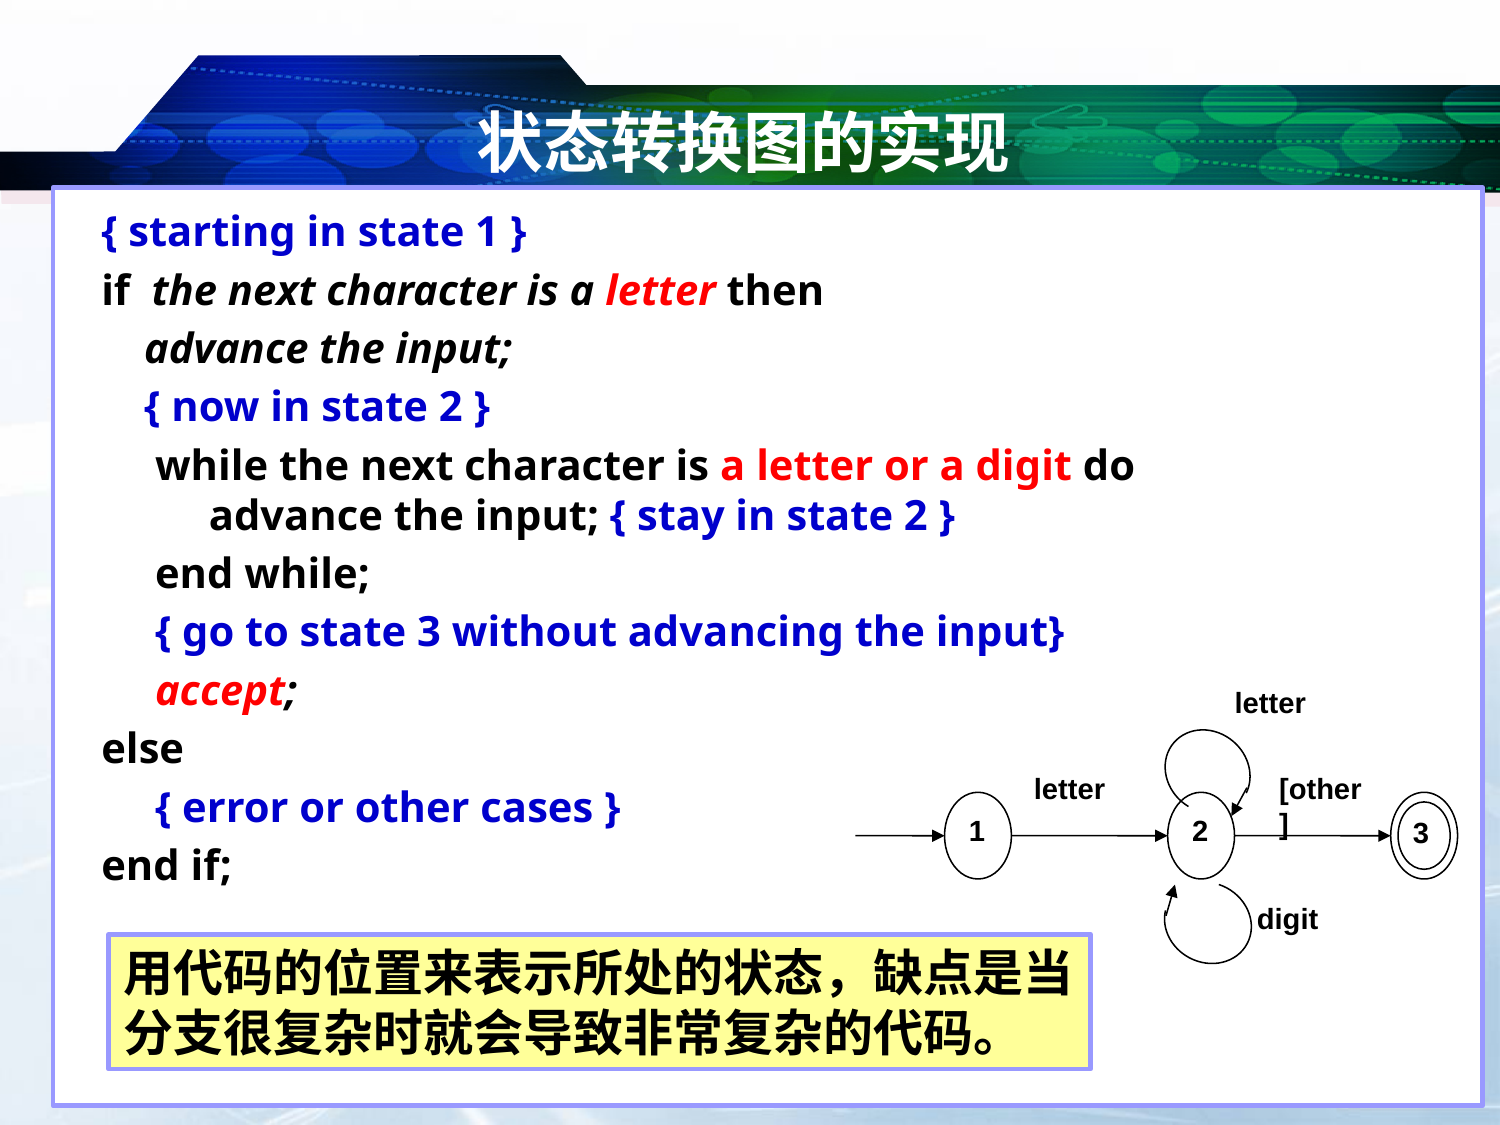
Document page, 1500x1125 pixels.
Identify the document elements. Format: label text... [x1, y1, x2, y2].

text_box [53, 187, 1483, 1106]
title 状态转换图的实现 [99, 94, 1388, 188]
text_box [855, 683, 1458, 968]
list { starting in state 1 } if the next character is a letter then advance the input; { now in state 2 } while the next character is a letter or a digit do advance the input; { stay in state 2 } end while; { go to state 3 without advancing the input} accept; else { error or other cases } end if; [85, 197, 1434, 929]
picture [0, 0, 1500, 1125]
text_box 用代码的位置来表示所处的状态，缺点是当分支很复杂时就会导致非常复杂的代码。 [108, 934, 1091, 1070]
